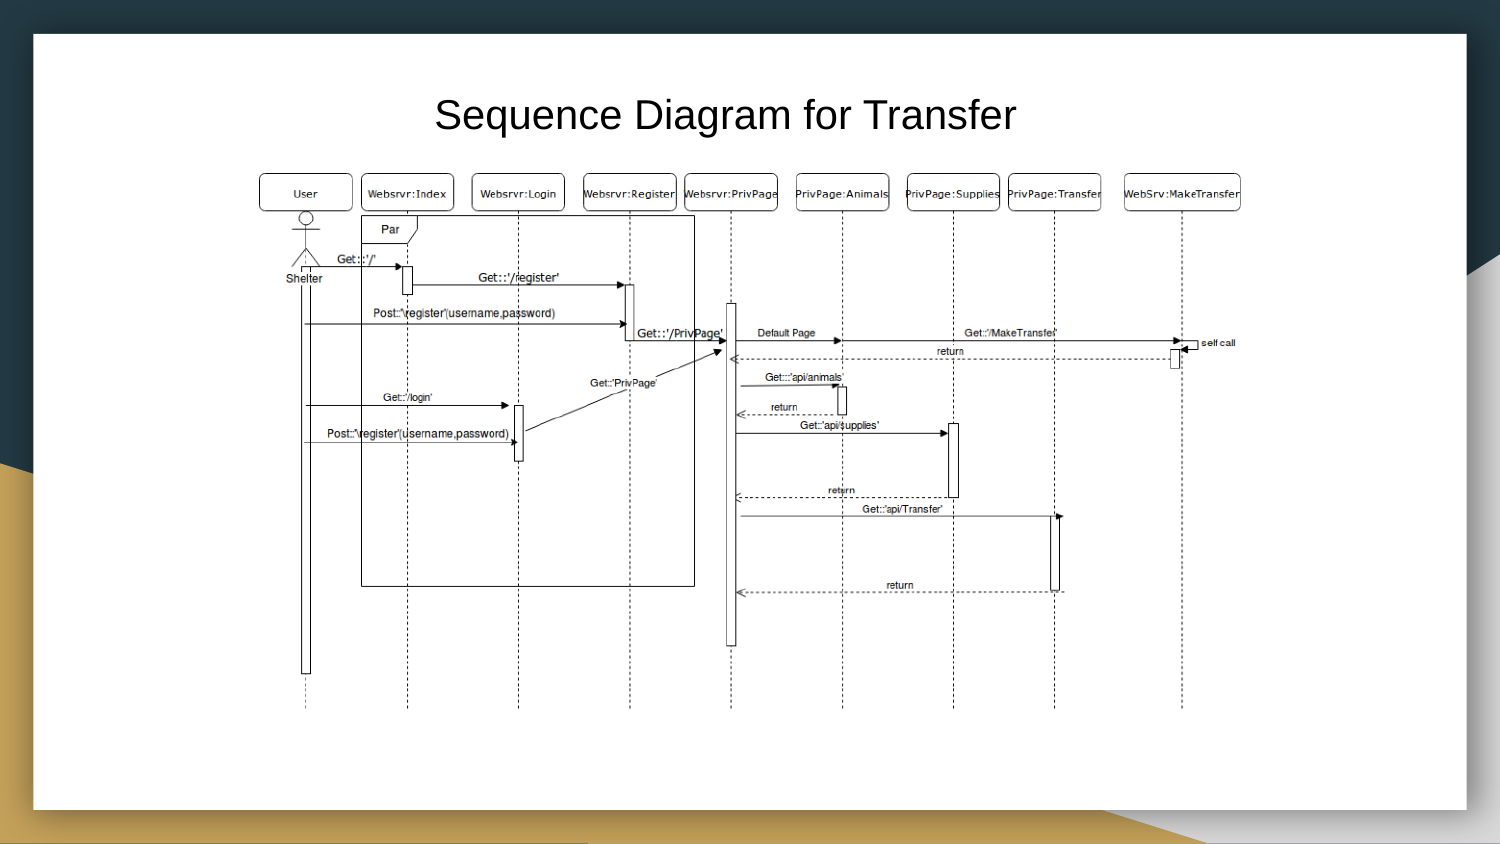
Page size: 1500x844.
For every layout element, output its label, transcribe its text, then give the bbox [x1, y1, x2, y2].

picture [259, 173, 1241, 712]
text_box Sequence Diagram for Transfer [419, 73, 1081, 172]
